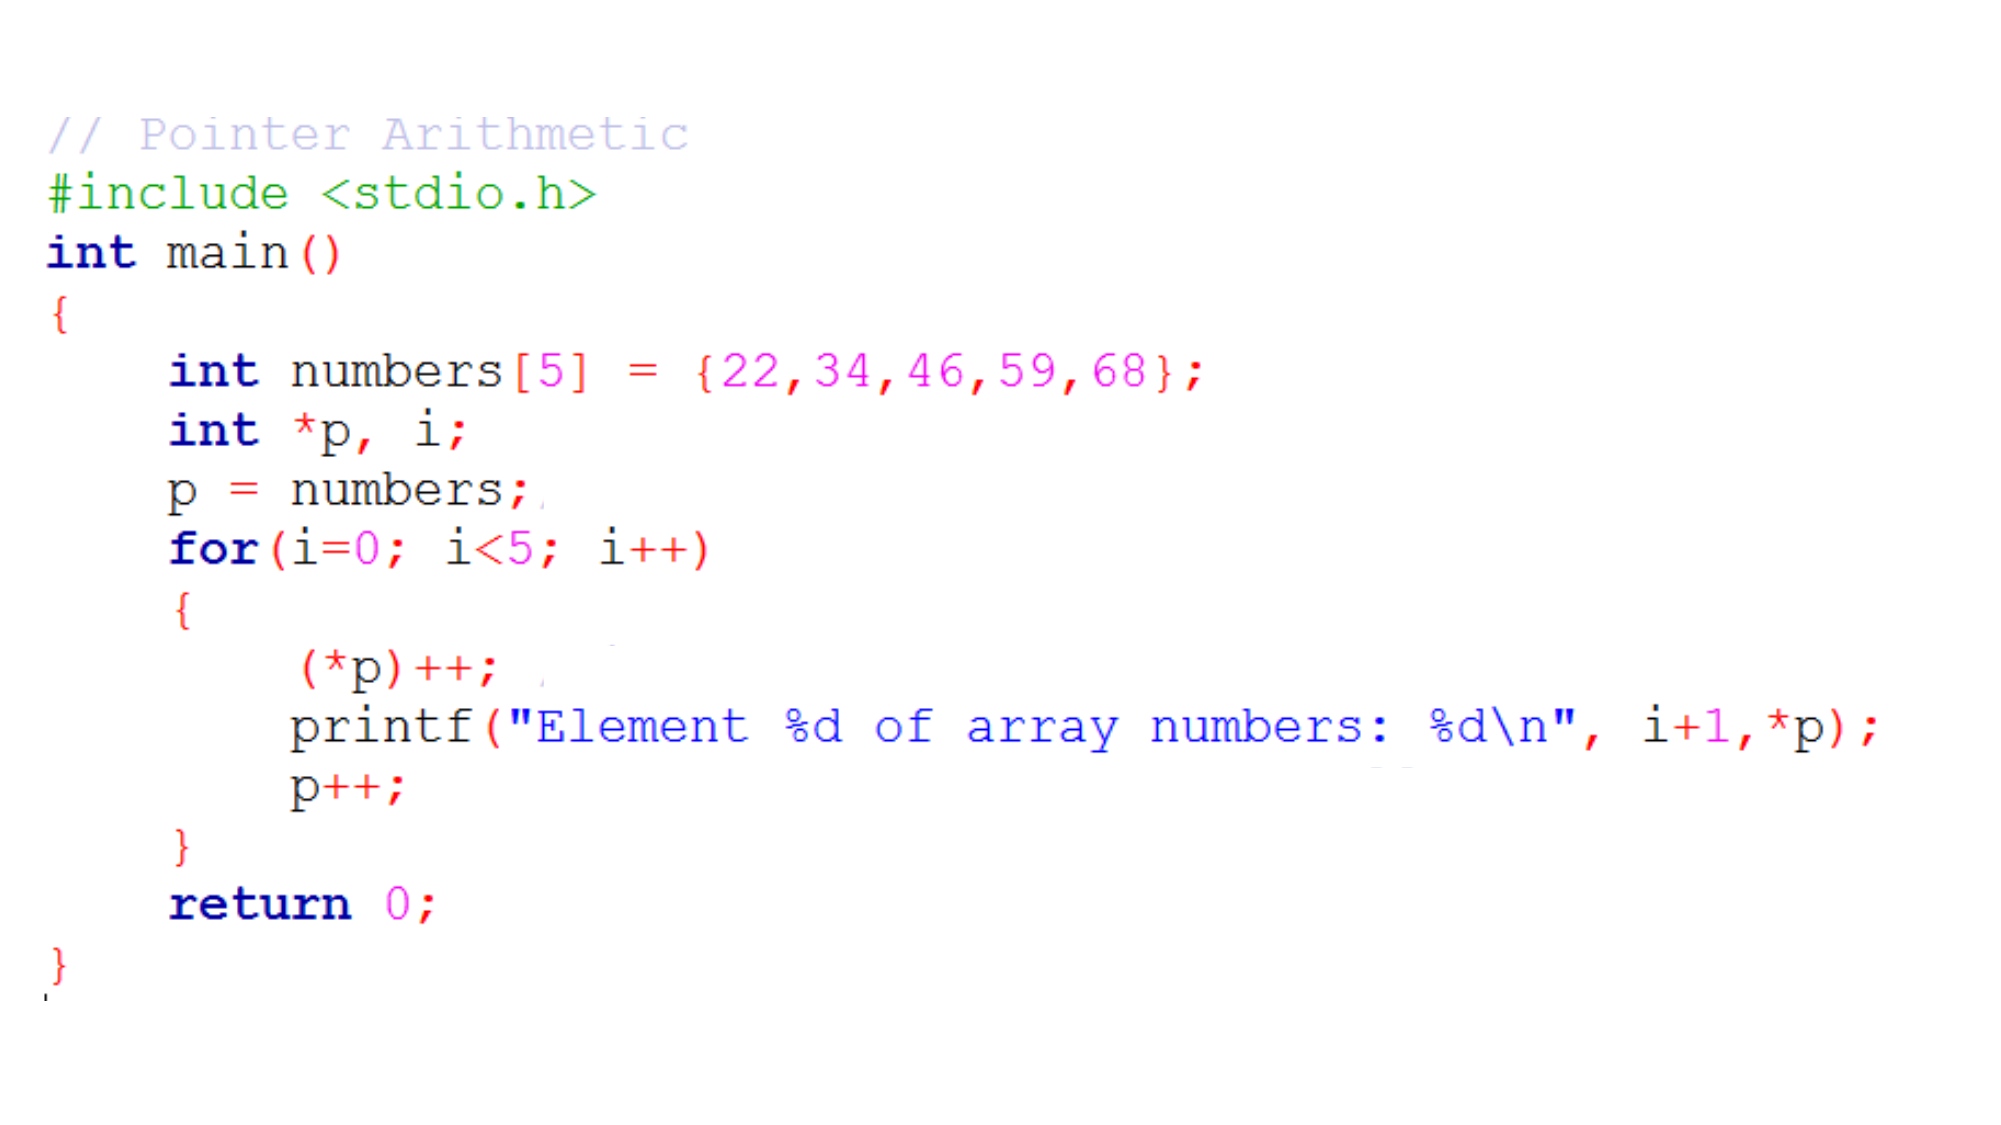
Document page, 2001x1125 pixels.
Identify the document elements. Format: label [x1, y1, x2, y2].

list [43, 117, 1887, 1001]
